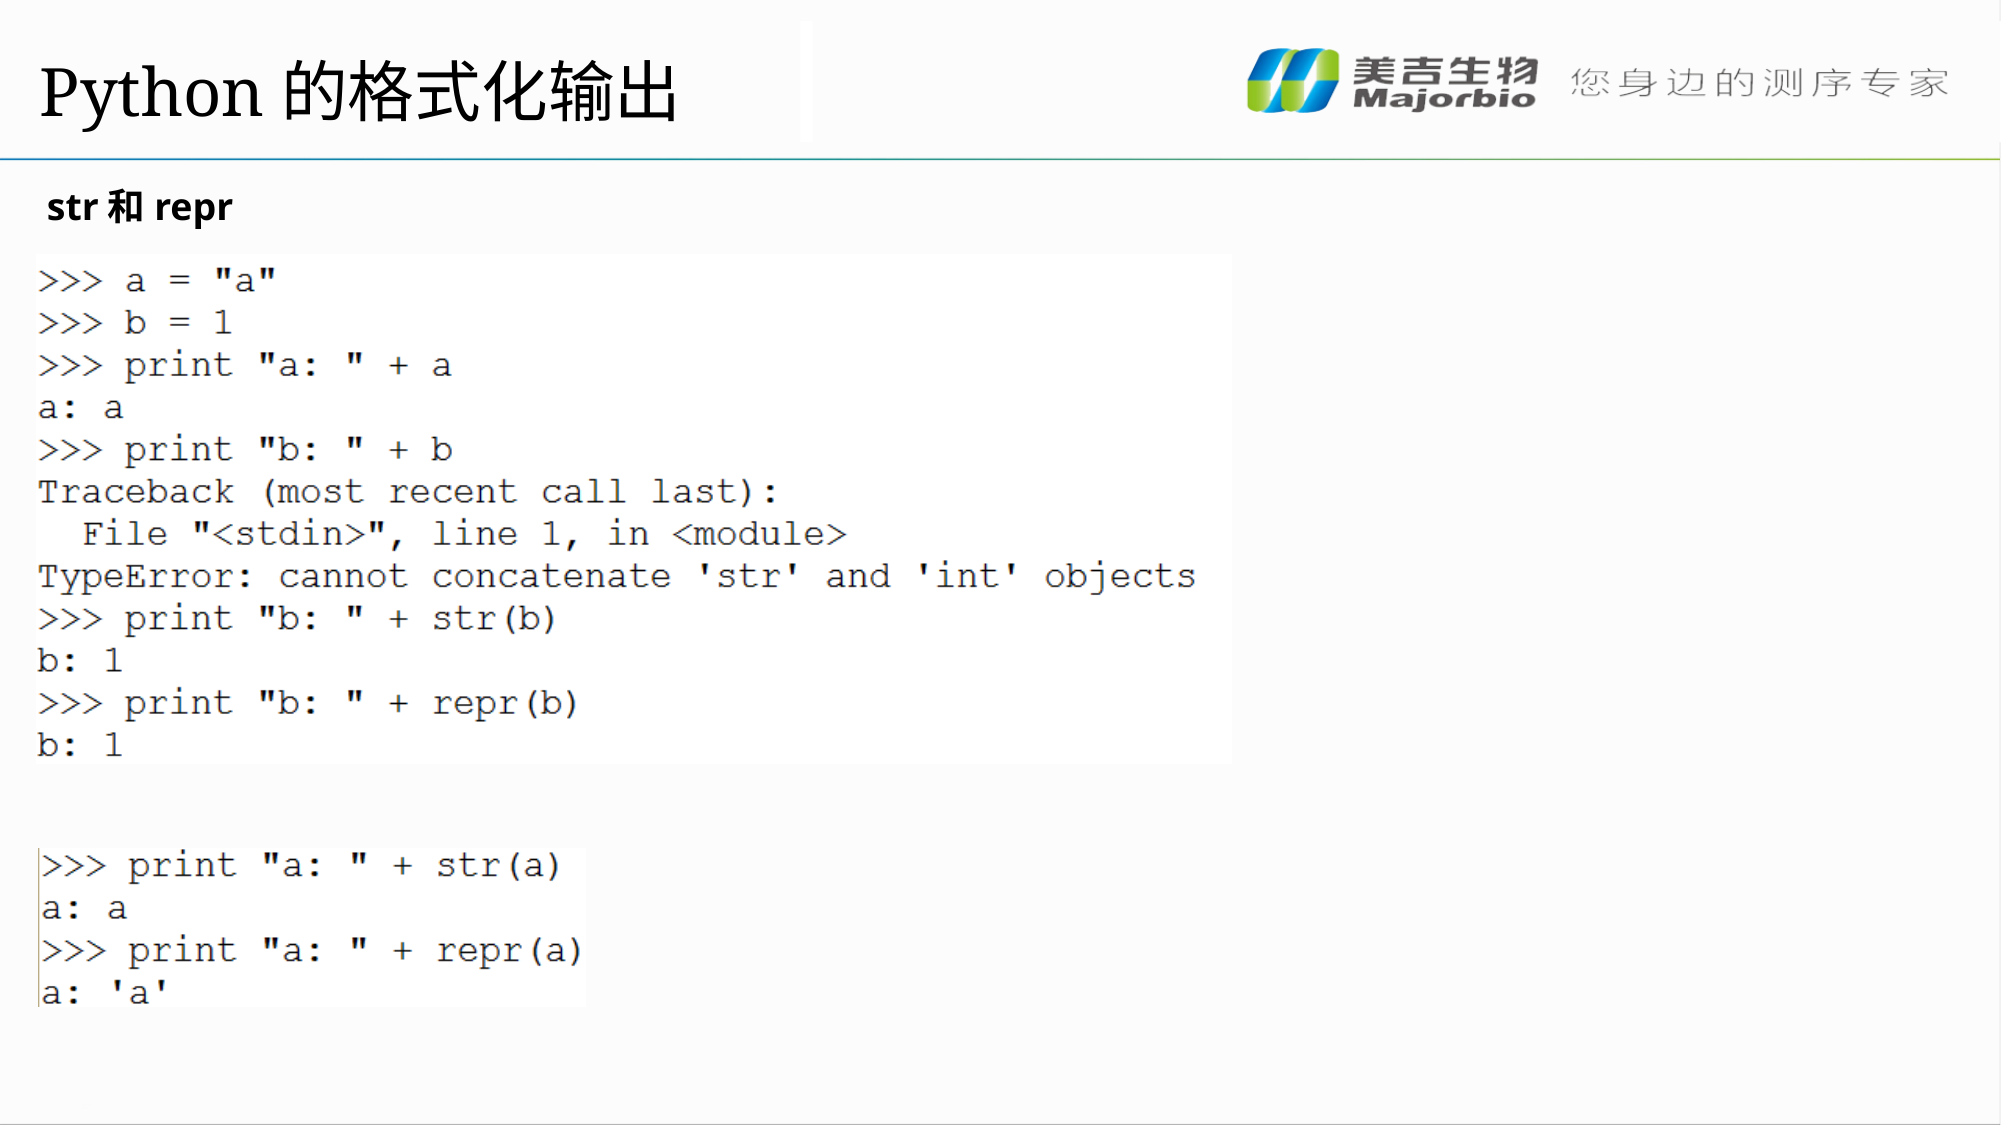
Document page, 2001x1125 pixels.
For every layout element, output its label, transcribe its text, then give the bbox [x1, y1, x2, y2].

text_box Python的格式化输出 [25, 42, 697, 138]
text_box str和repr [32, 175, 249, 236]
picture [0, 0, 2001, 1125]
